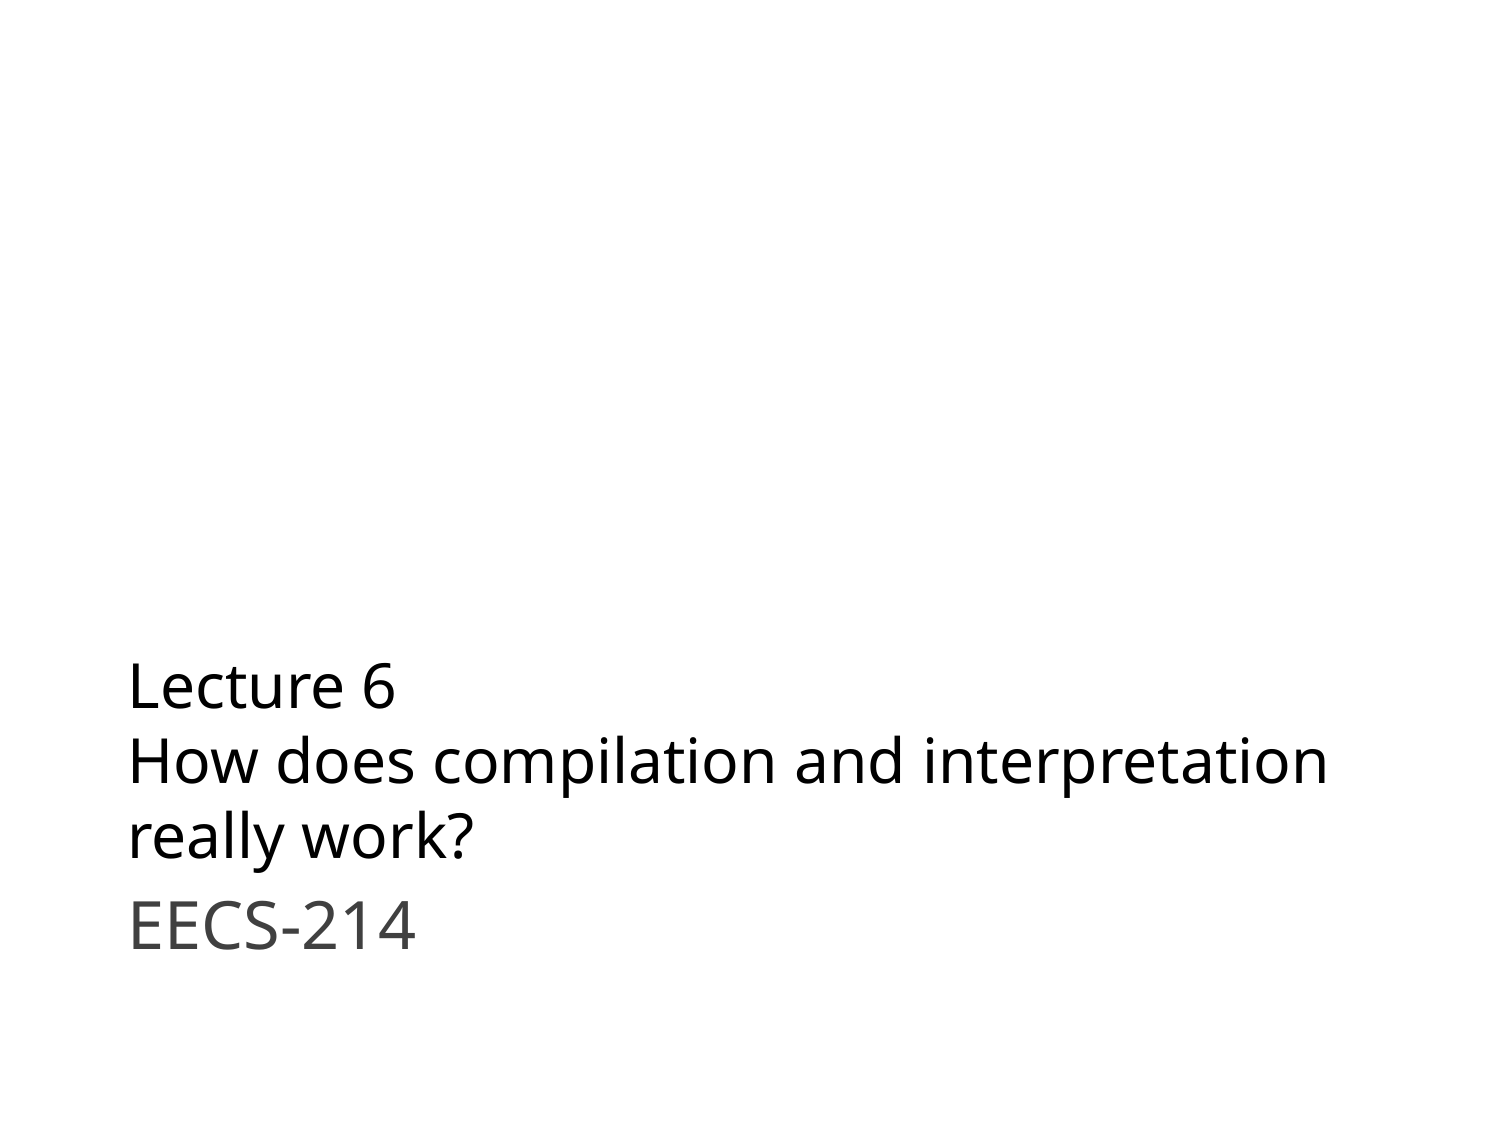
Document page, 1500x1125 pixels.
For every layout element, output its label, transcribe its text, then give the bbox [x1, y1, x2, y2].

title Lecture 6 How does compilation and interpretation really work? [112, 637, 1388, 879]
subtitle EECS-214 [112, 875, 1163, 1000]
